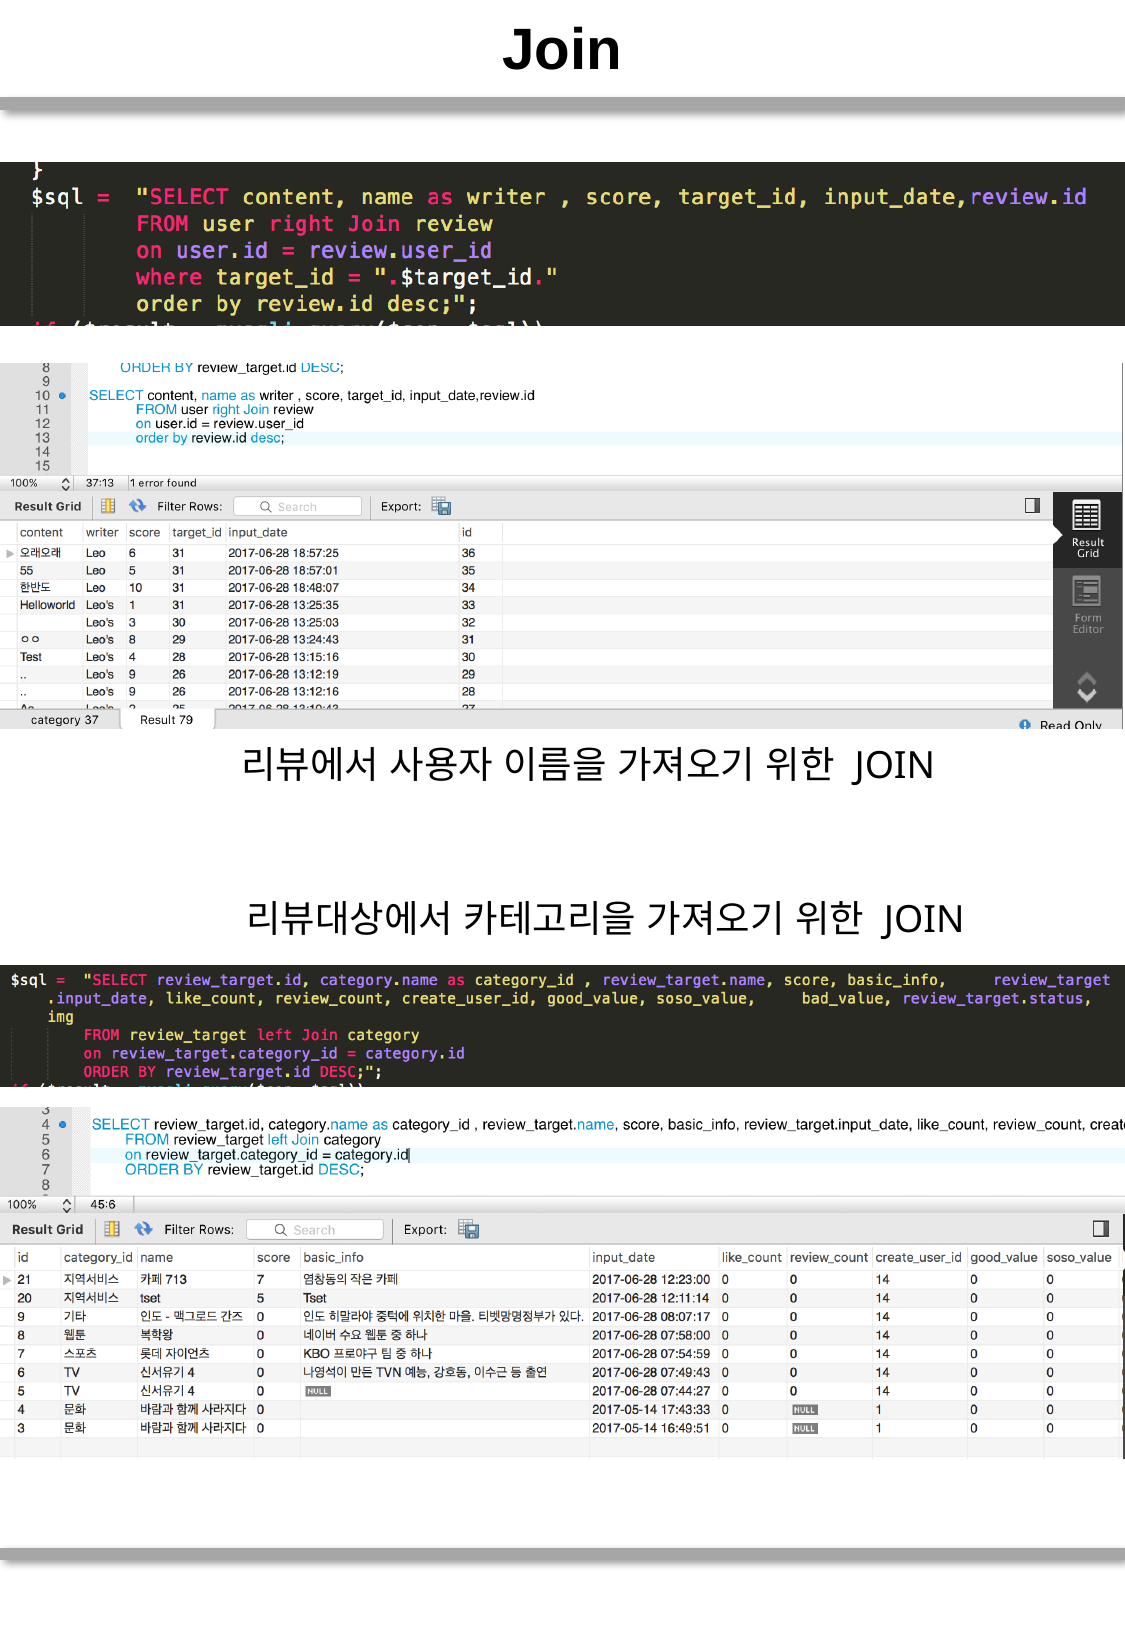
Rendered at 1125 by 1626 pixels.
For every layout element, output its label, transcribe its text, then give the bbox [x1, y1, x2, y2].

picture [0, 363, 1123, 729]
text_box 리뷰대상에서 카테고리을 가져오기 위한 JOIN [231, 887, 980, 948]
picture [0, 1107, 1125, 1459]
text_box Join [0, 1, 1125, 92]
picture [155, 363, 161, 370]
picture [0, 162, 1125, 326]
picture [0, 965, 1125, 1087]
text_box 리뷰에서 사용자 이름을 가져오기 위한 JOIN [226, 737, 951, 794]
